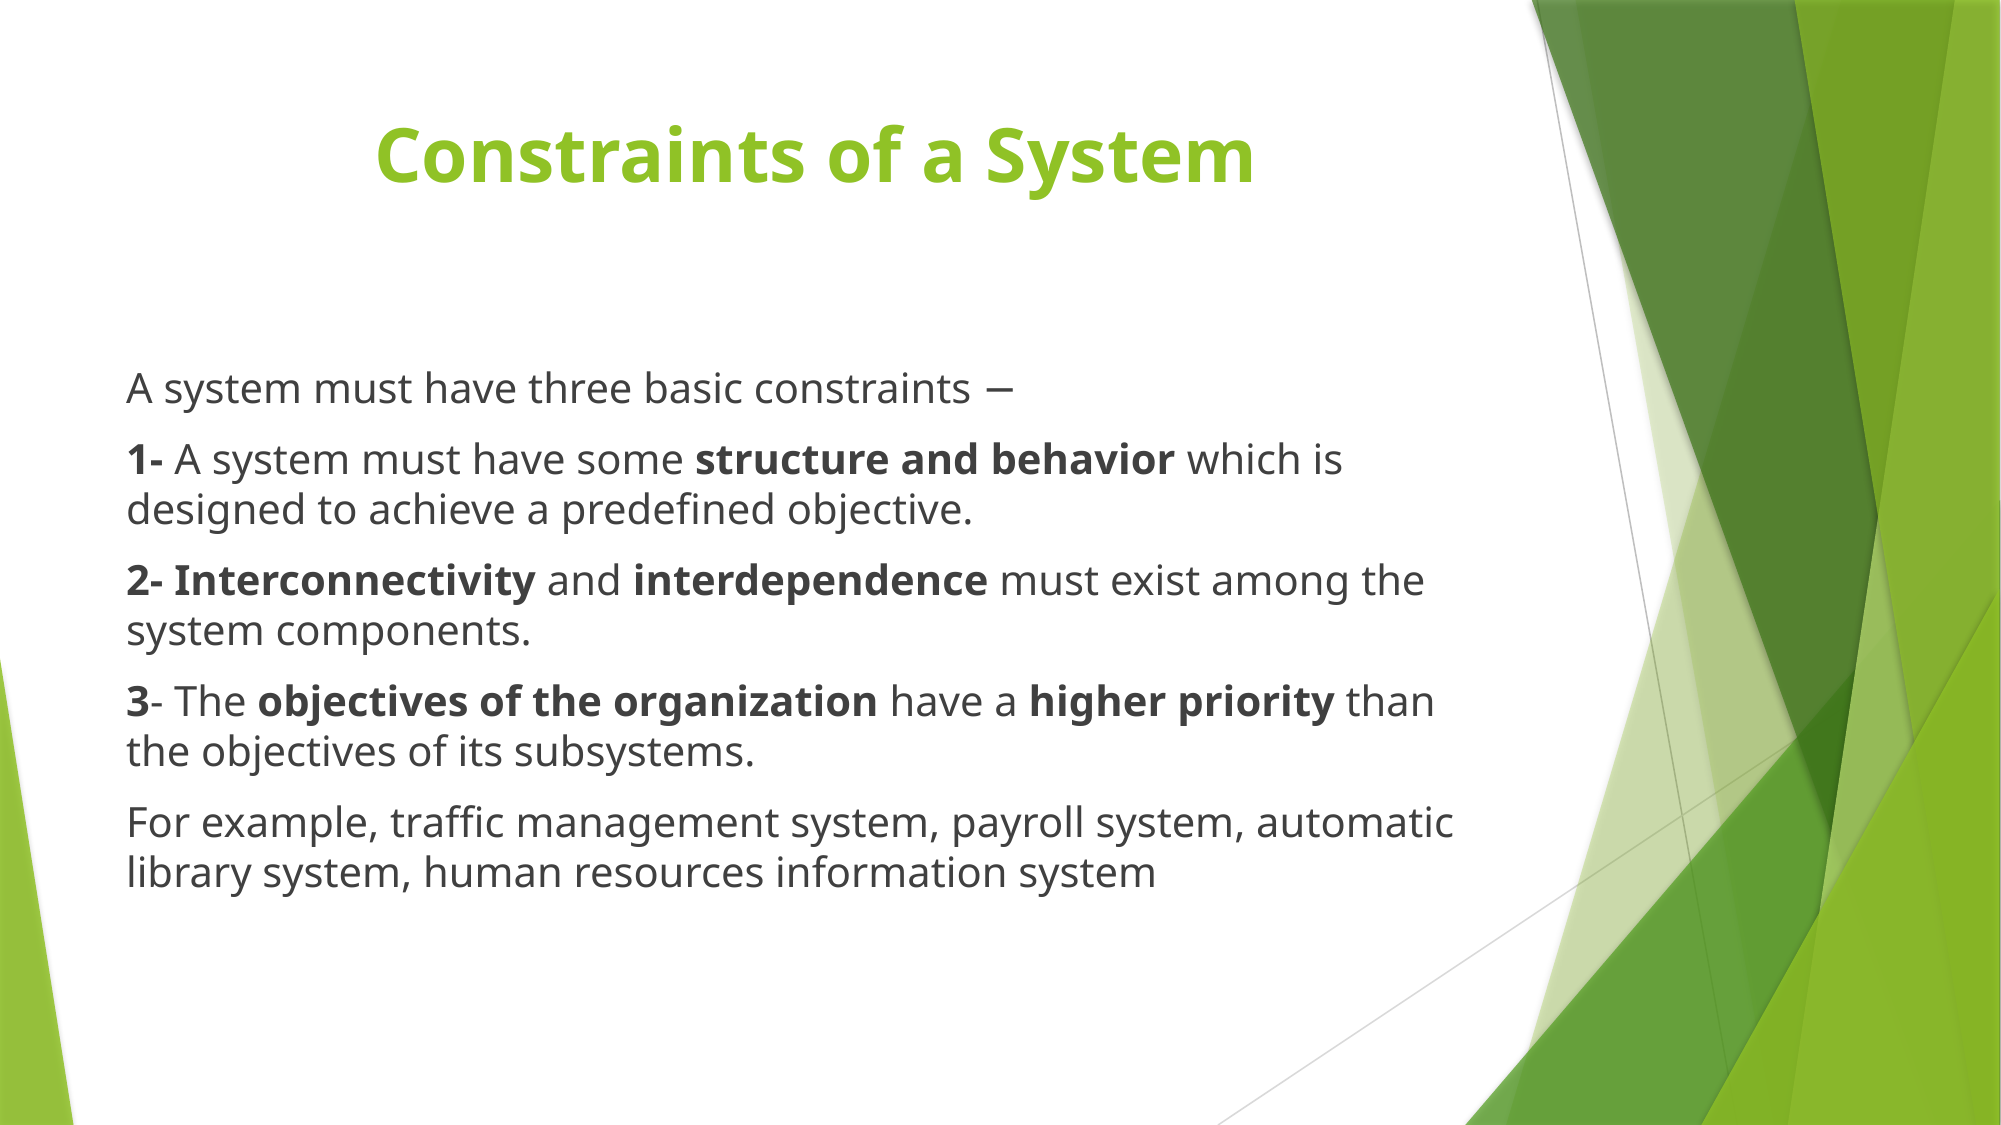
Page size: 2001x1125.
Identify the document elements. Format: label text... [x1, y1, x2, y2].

list A system must have three basic constraints − 1- A system must have some structure and behavior which is designed to achieve a predefined objective. 2- Interconnectivity and interdependence must exist among the system components. 3- The objectives of the organization have a higher priority than the objectives of its subsystems. For example, traffic management system, payroll system, automatic library system, human resources information system [111, 354, 1522, 992]
title Constraints of a System [111, 99, 1522, 317]
